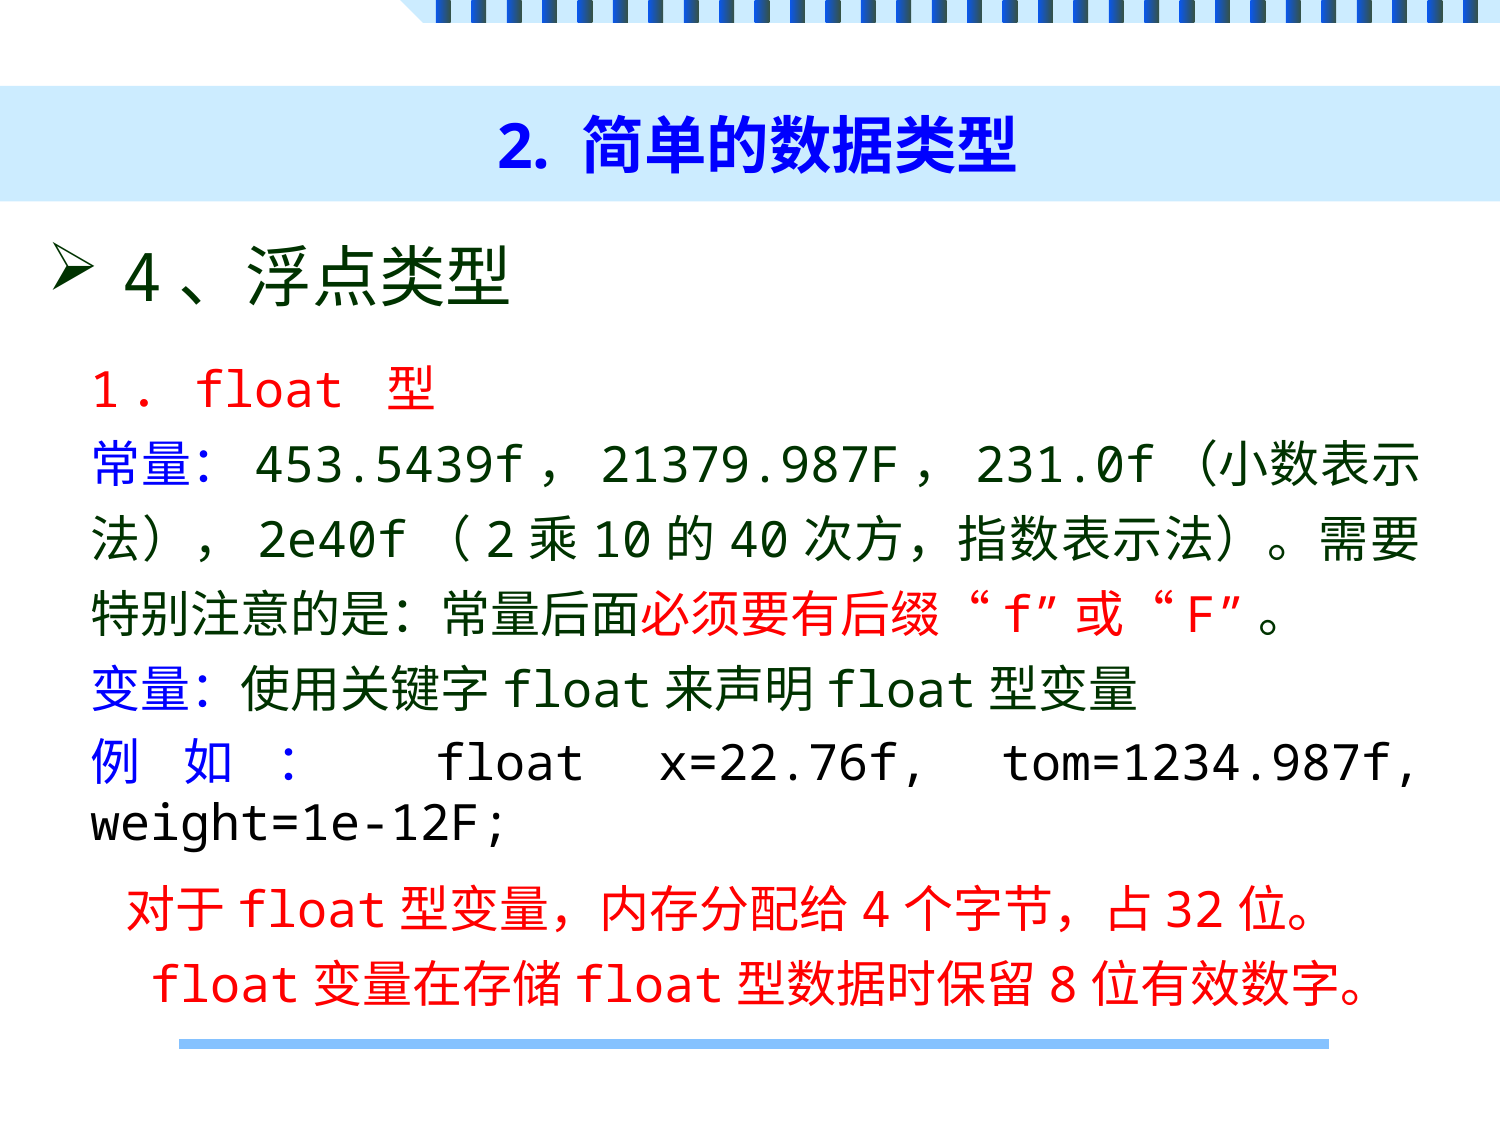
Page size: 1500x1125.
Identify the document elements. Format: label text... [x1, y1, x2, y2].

title 2. 简单的数据类型 [0, 85, 1500, 202]
text_box 4、浮点类型 [33, 227, 1412, 323]
text_box 1．float 型 常量：453.5439f，21379.987F，231.0f（小数表示法），2e40f（2乘10的40次方，指数表示法）。需要特别注意的是：常量后面必须要有后缀“f”或“F”。 变量：使用关键字float来声明float型变量 例如： float x=22.76f, tom=1234.987f, weight=1e-12F; 对于float型变量，内存分配给4个字节，占32位。 float变量在存储float型数据时保留8位有效数字。 [75, 335, 1436, 1020]
